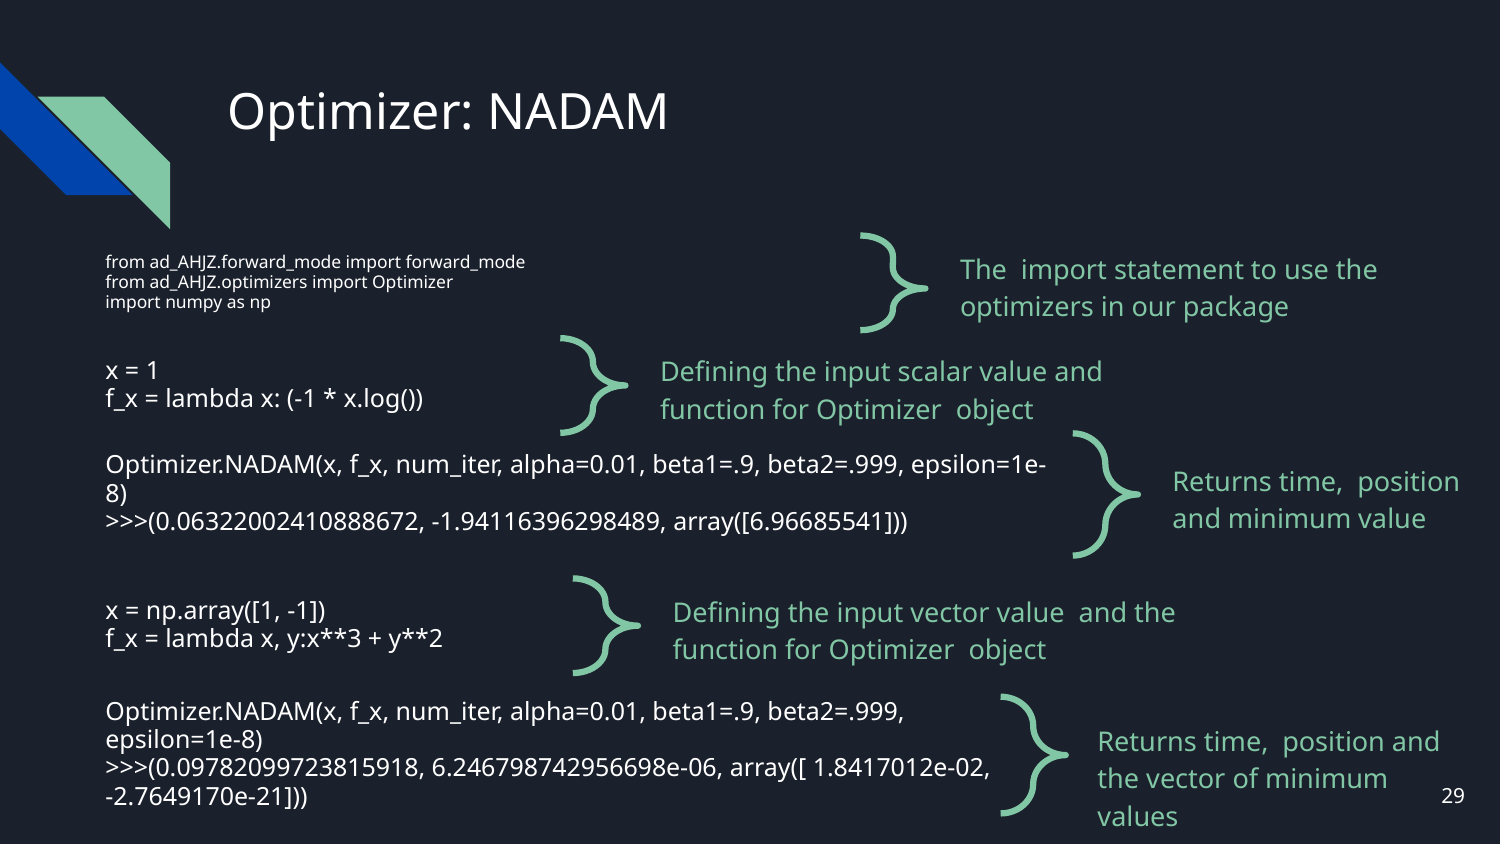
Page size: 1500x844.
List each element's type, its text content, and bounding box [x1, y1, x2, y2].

text_box Returns time, position and the vector of minimum values [1082, 704, 1480, 844]
text_box x = 1 f_x = lambda x: (-1 * x.log()) [90, 341, 573, 429]
text_box x = np.array([1, -1]) f_x = lambda x, y:x**3 + y**2 [90, 581, 561, 669]
title Optimizer: NADAM [212, 64, 1368, 215]
text_box [560, 338, 626, 433]
text_box Defining the input vector value and the function for Optimizer object [657, 575, 1203, 680]
text_box [1072, 433, 1138, 556]
text_box Returns time, position and minimum value [1157, 444, 1500, 549]
text_box Defining the input scalar value and function for Optimizer object [645, 335, 1169, 440]
text_box The import statement to use the optimizers in our package [945, 232, 1404, 337]
text_box [1020, 702, 1066, 808]
text_box [572, 578, 638, 674]
text_box [860, 235, 926, 331]
text_box Optimizer.NADAM(x, f_x, num_iter, alpha=0.01, beta1=.9, beta2=.999, epsilon=1e-8) >>>(0.06322002410888672, -1.94116396298489, array([6.96685541])) [90, 436, 1083, 552]
text_box Optimizer.NADAM(x, f_x, num_iter, alpha=0.01, beta1=.9, beta2=.999, epsilon=1e-8) >>>(0.09782099723815918, 6.246798742956698e-06, array([ 1.8417012e-02, -2.7649170e-21])) [90, 682, 1020, 826]
list from ad_AHJZ.forward_mode import forward_mode from ad_AHJZ.optimizers import Optimizer import numpy as np [90, 237, 860, 329]
